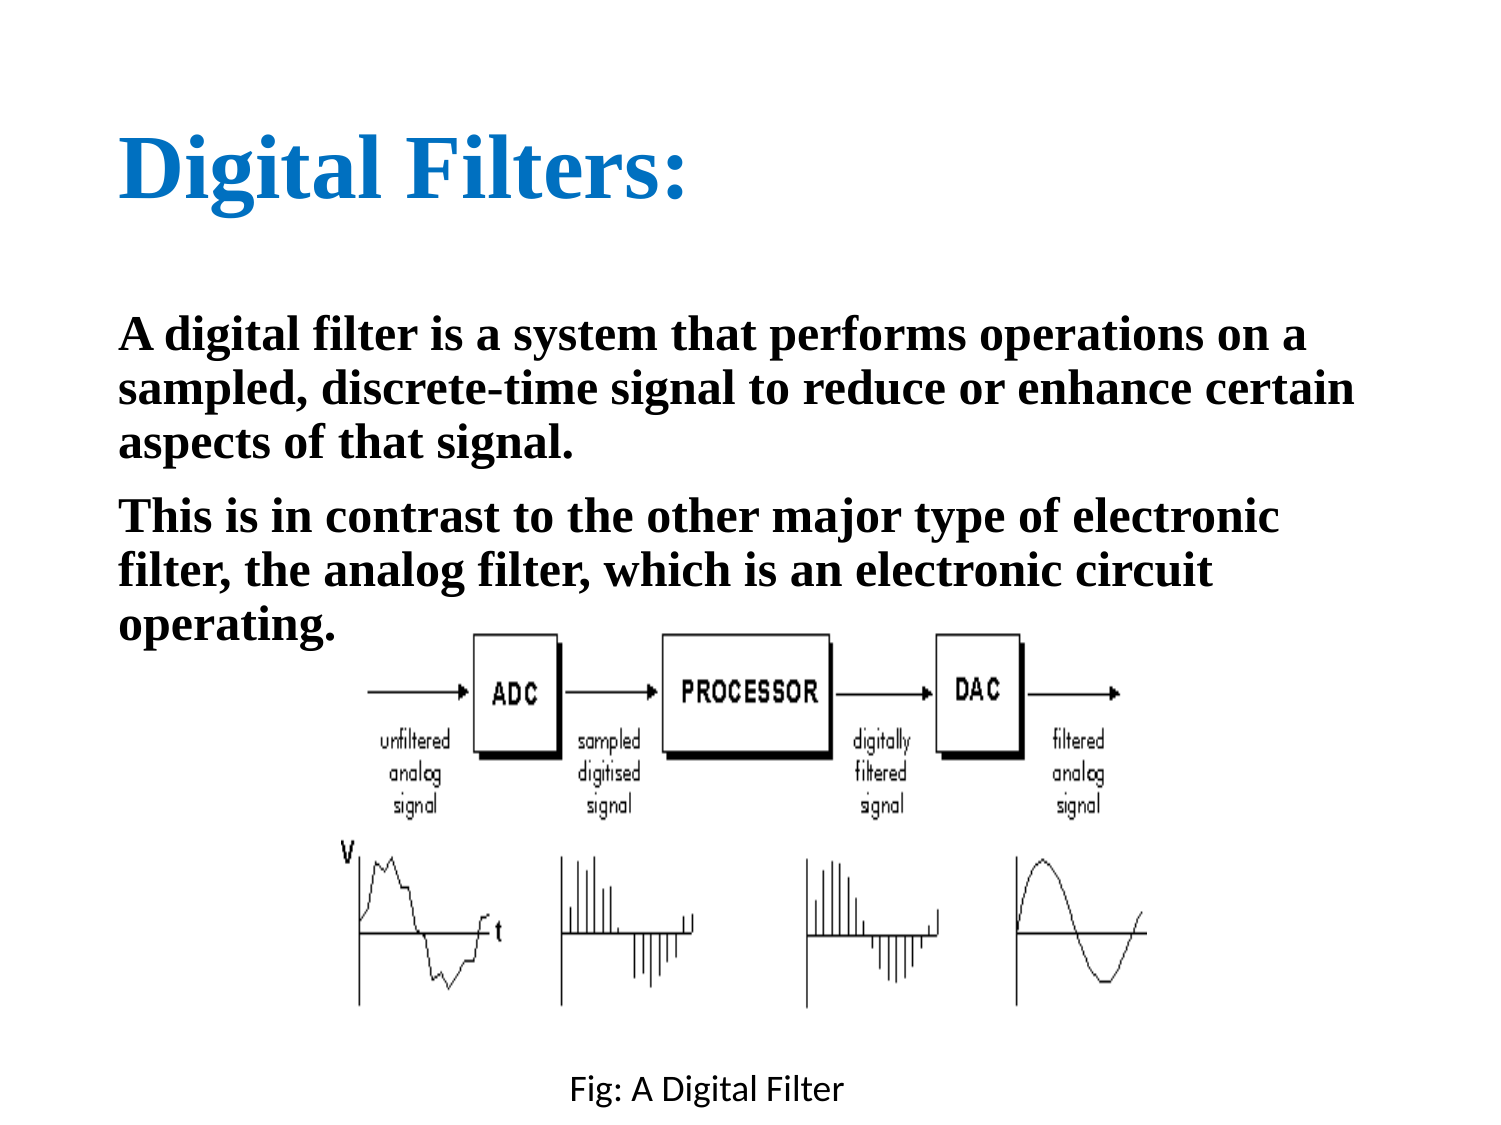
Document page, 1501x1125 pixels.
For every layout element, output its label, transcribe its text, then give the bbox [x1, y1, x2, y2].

list A digital filter is a system that performs operations on a sampled, discrete-time signal to reduce or enhance certain aspects of that signal. This is in contrast to the other major type of electronic filter, the analog filter, which is an electronic circuit operating. [103, 299, 1398, 1014]
picture [341, 632, 1147, 1057]
title Digital Filters: [103, 59, 1398, 278]
text_box Fig: A Digital Filter [554, 1057, 1003, 1116]
